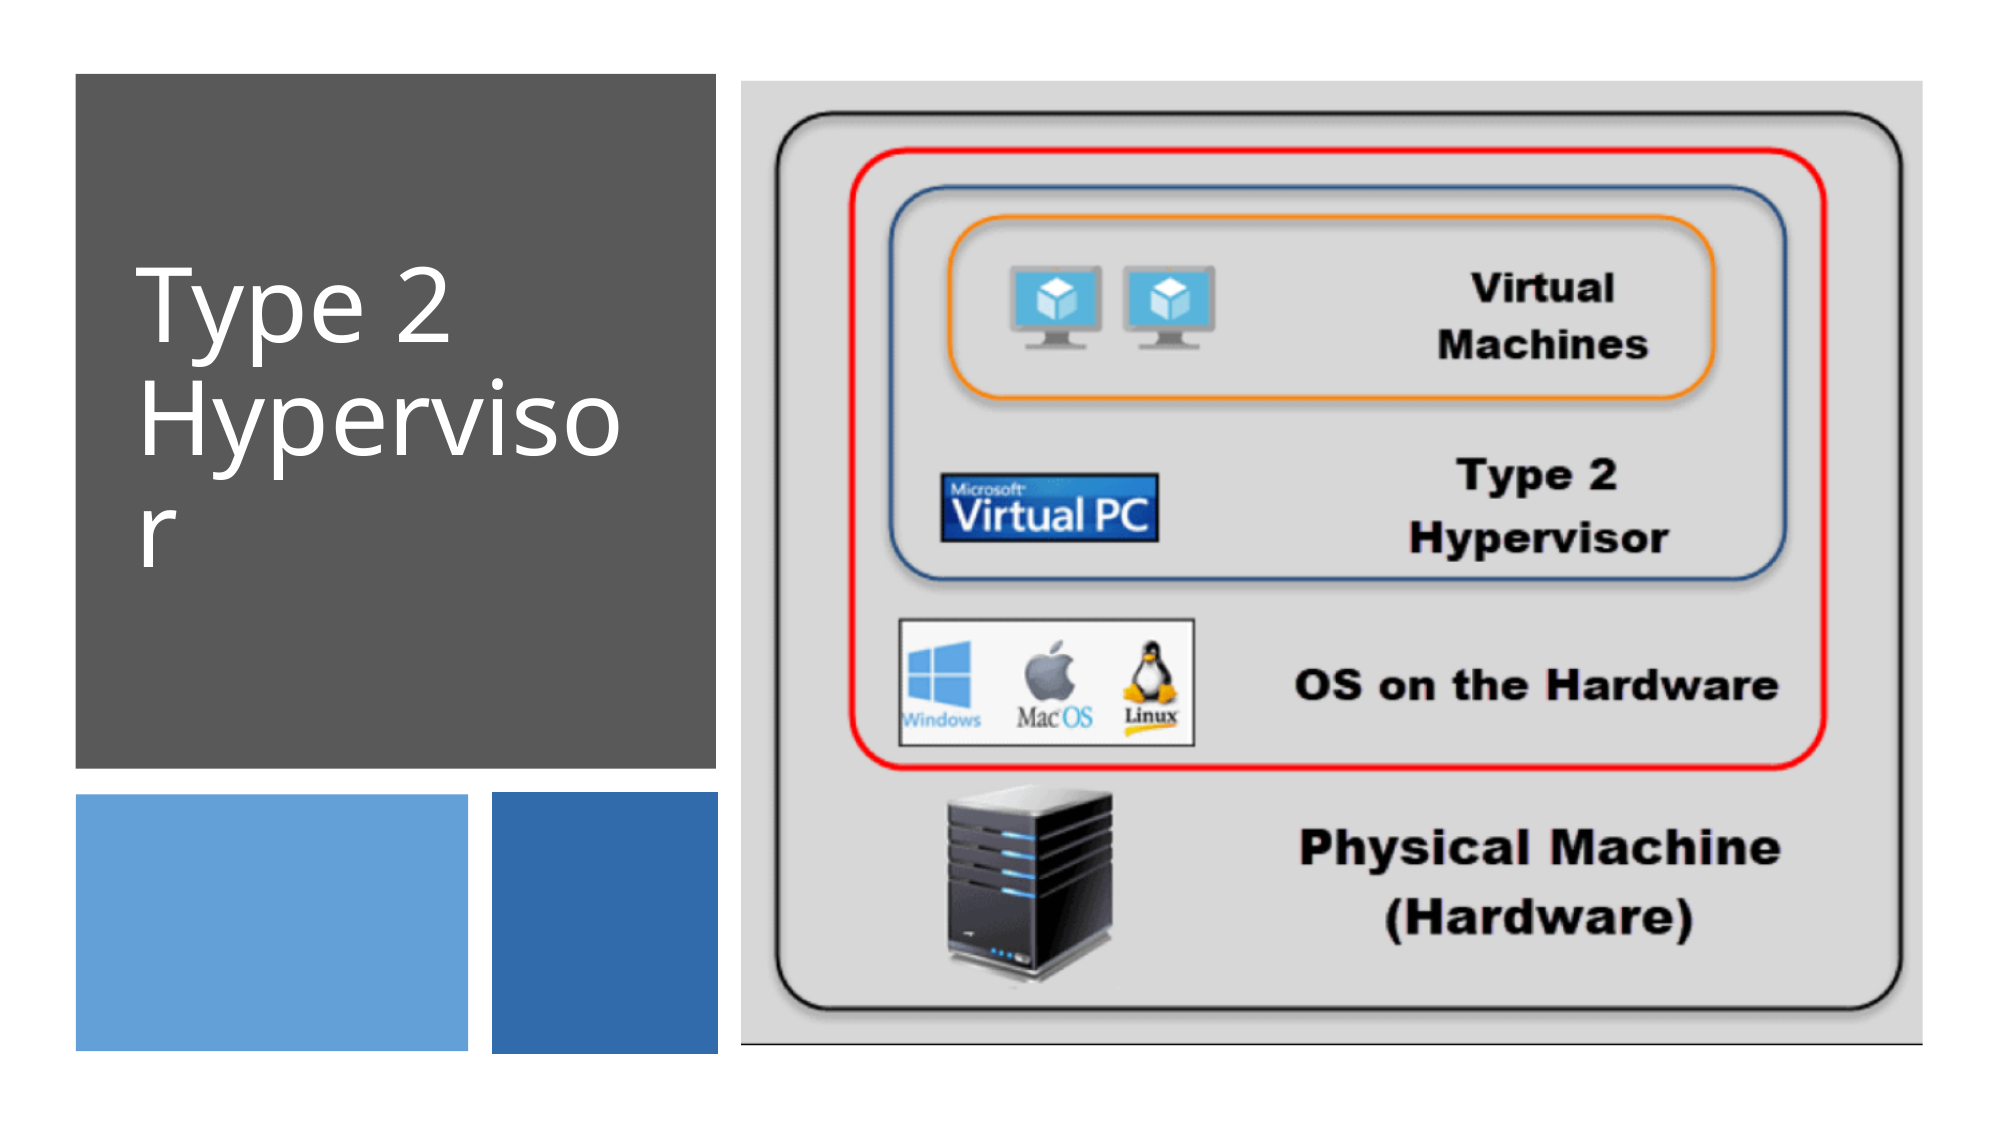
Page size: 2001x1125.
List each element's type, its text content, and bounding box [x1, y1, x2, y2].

text_box [75, 73, 717, 770]
text_box [75, 793, 469, 1052]
title Type 2 Hypervisor [120, 152, 672, 690]
text_box [493, 793, 717, 1053]
picture [740, 73, 1923, 1052]
